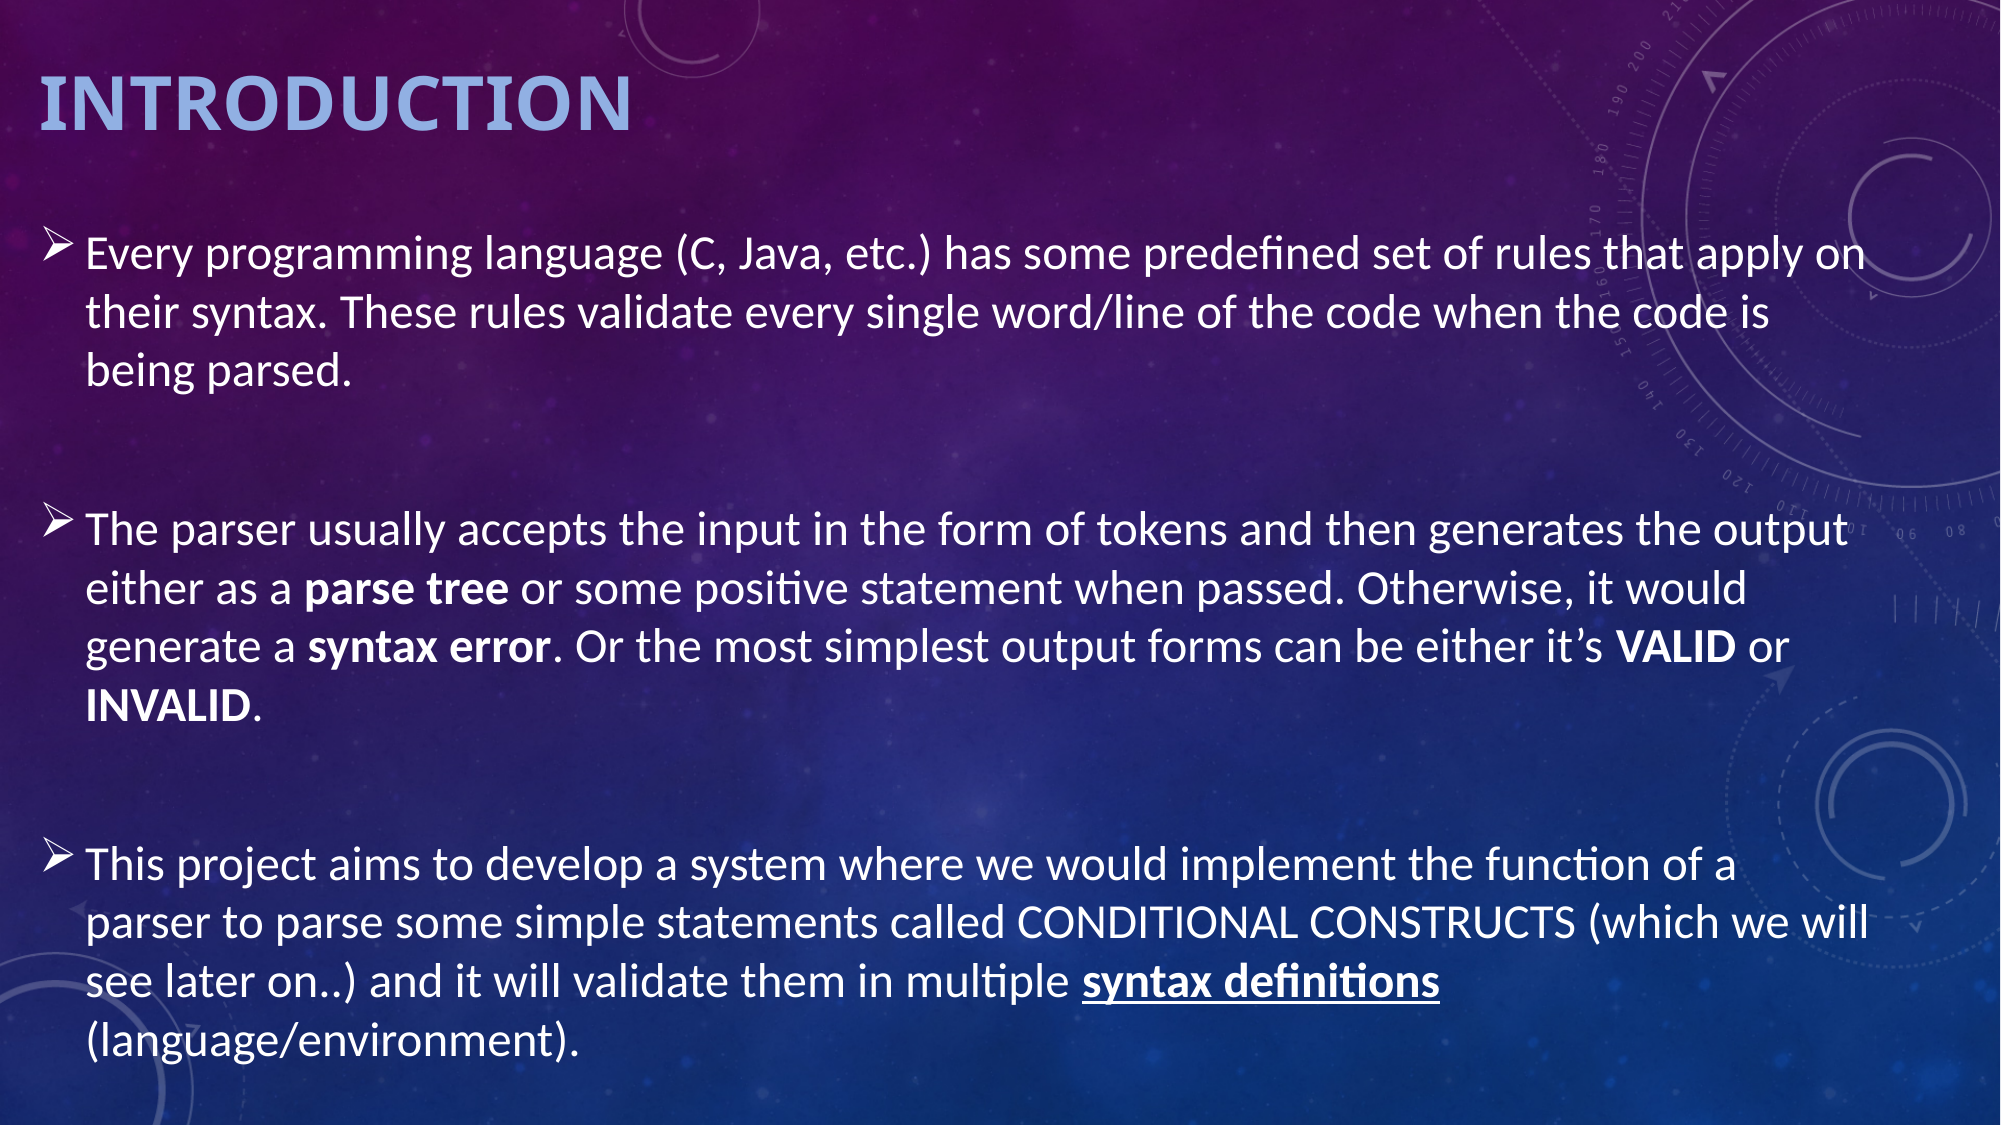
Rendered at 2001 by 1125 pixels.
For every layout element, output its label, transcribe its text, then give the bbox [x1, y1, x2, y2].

title Introduction [24, 44, 1687, 158]
picture [0, 0, 2001, 1125]
list Every programming language (C, Java, etc.) has some predefined set of rules that apply on their syntax. These rules validate every single word/line of the code when the code is being parsed. The parser usually accepts the input in the form of tokens and then generates the output either as a parse tree or some positive statement when passed. Otherwise, it would generate a syntax error. Or the most simplest output forms can be either it’s VALID or INVALID. This project aims to develop a system where we would implement the function of a parser to parse some simple statements called CONDITIONAL CONSTRUCTS (which we will see later on..) and it will validate them in multiple syntax definitions (language/environment). [24, 212, 1888, 1081]
